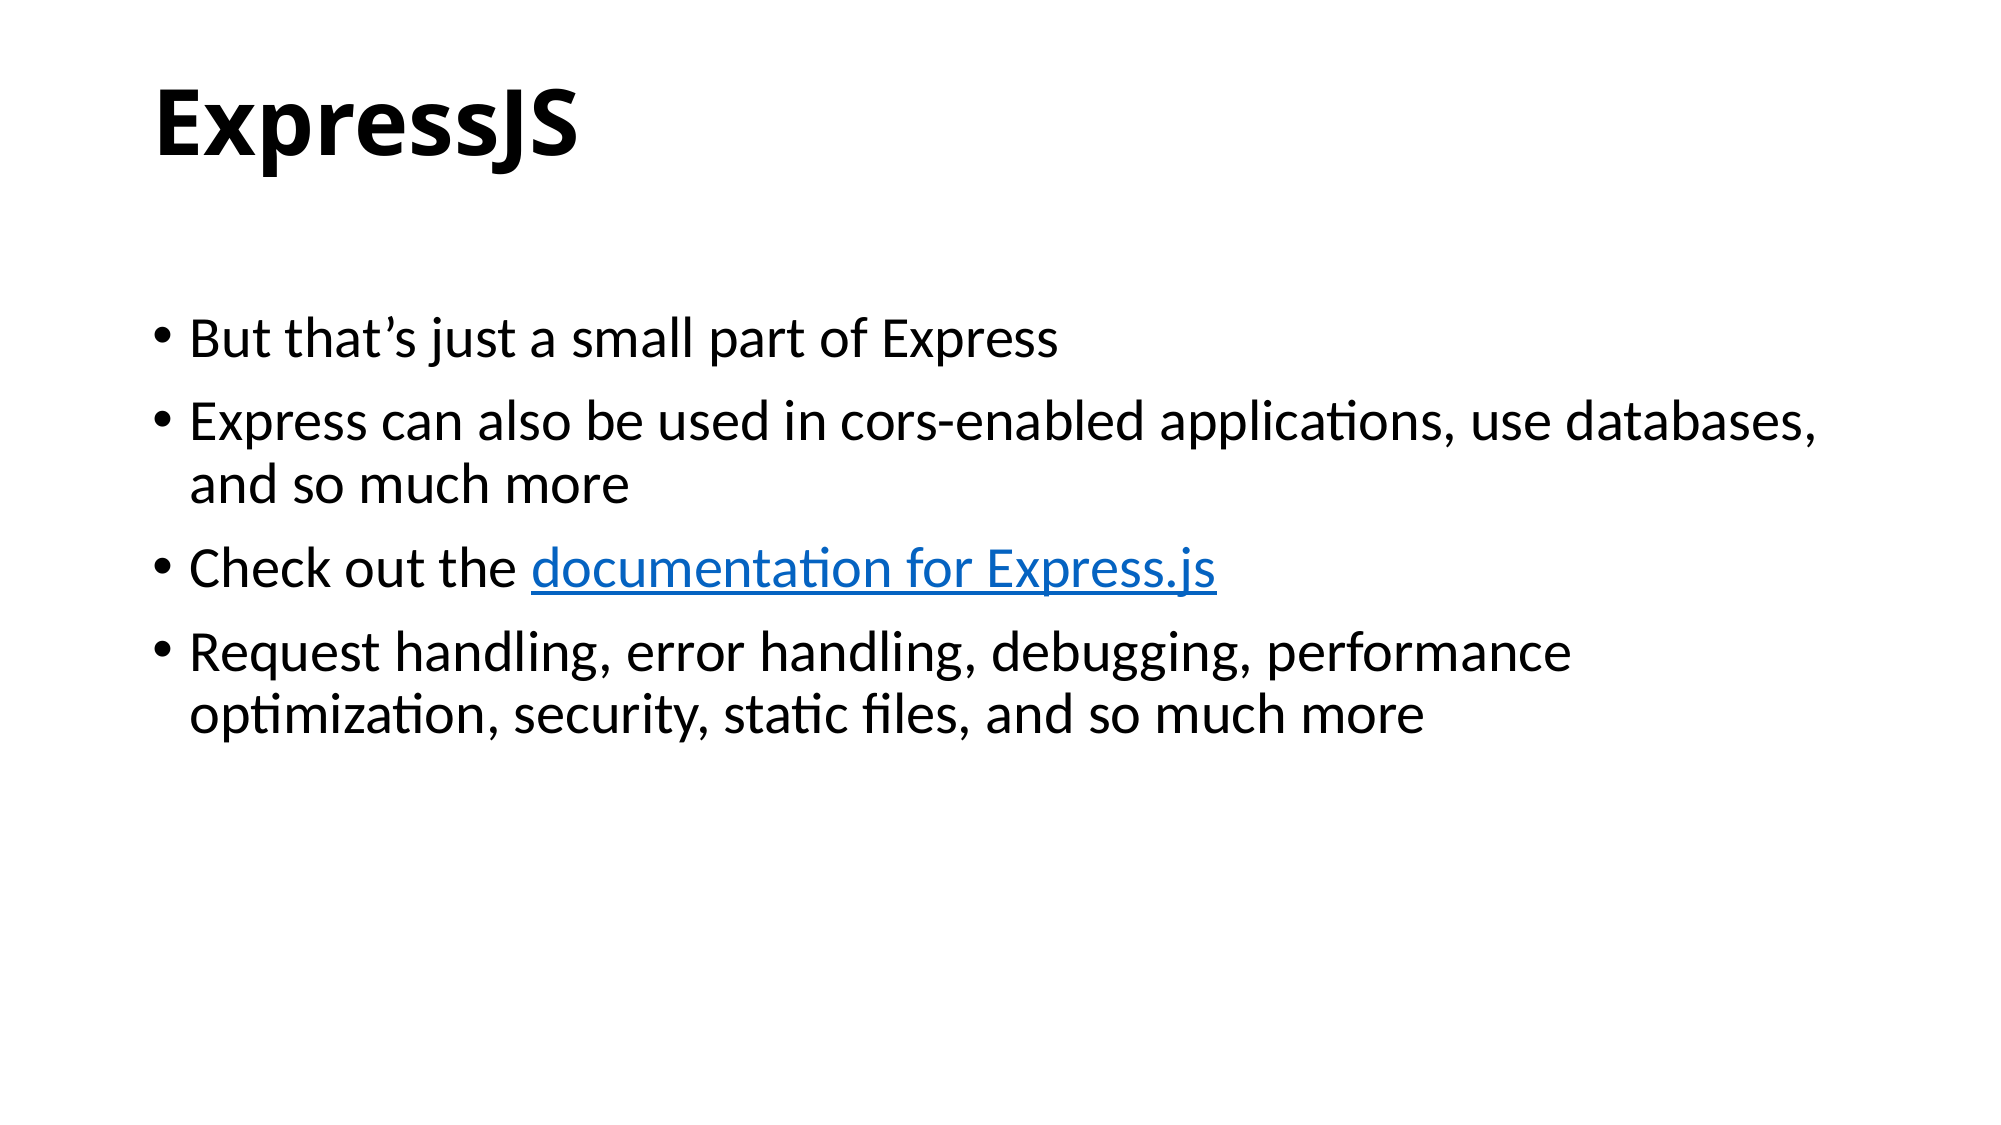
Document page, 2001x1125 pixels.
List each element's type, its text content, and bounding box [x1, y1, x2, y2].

list But that’s just a small part of Express Express can also be used in cors-enabled applications, use databases, and so much more Check out the documentation for Express.js Request handling, error handling, debugging, performance optimization, security, static files, and so much more [137, 299, 1863, 1060]
title ExpressJS [137, 59, 1863, 191]
